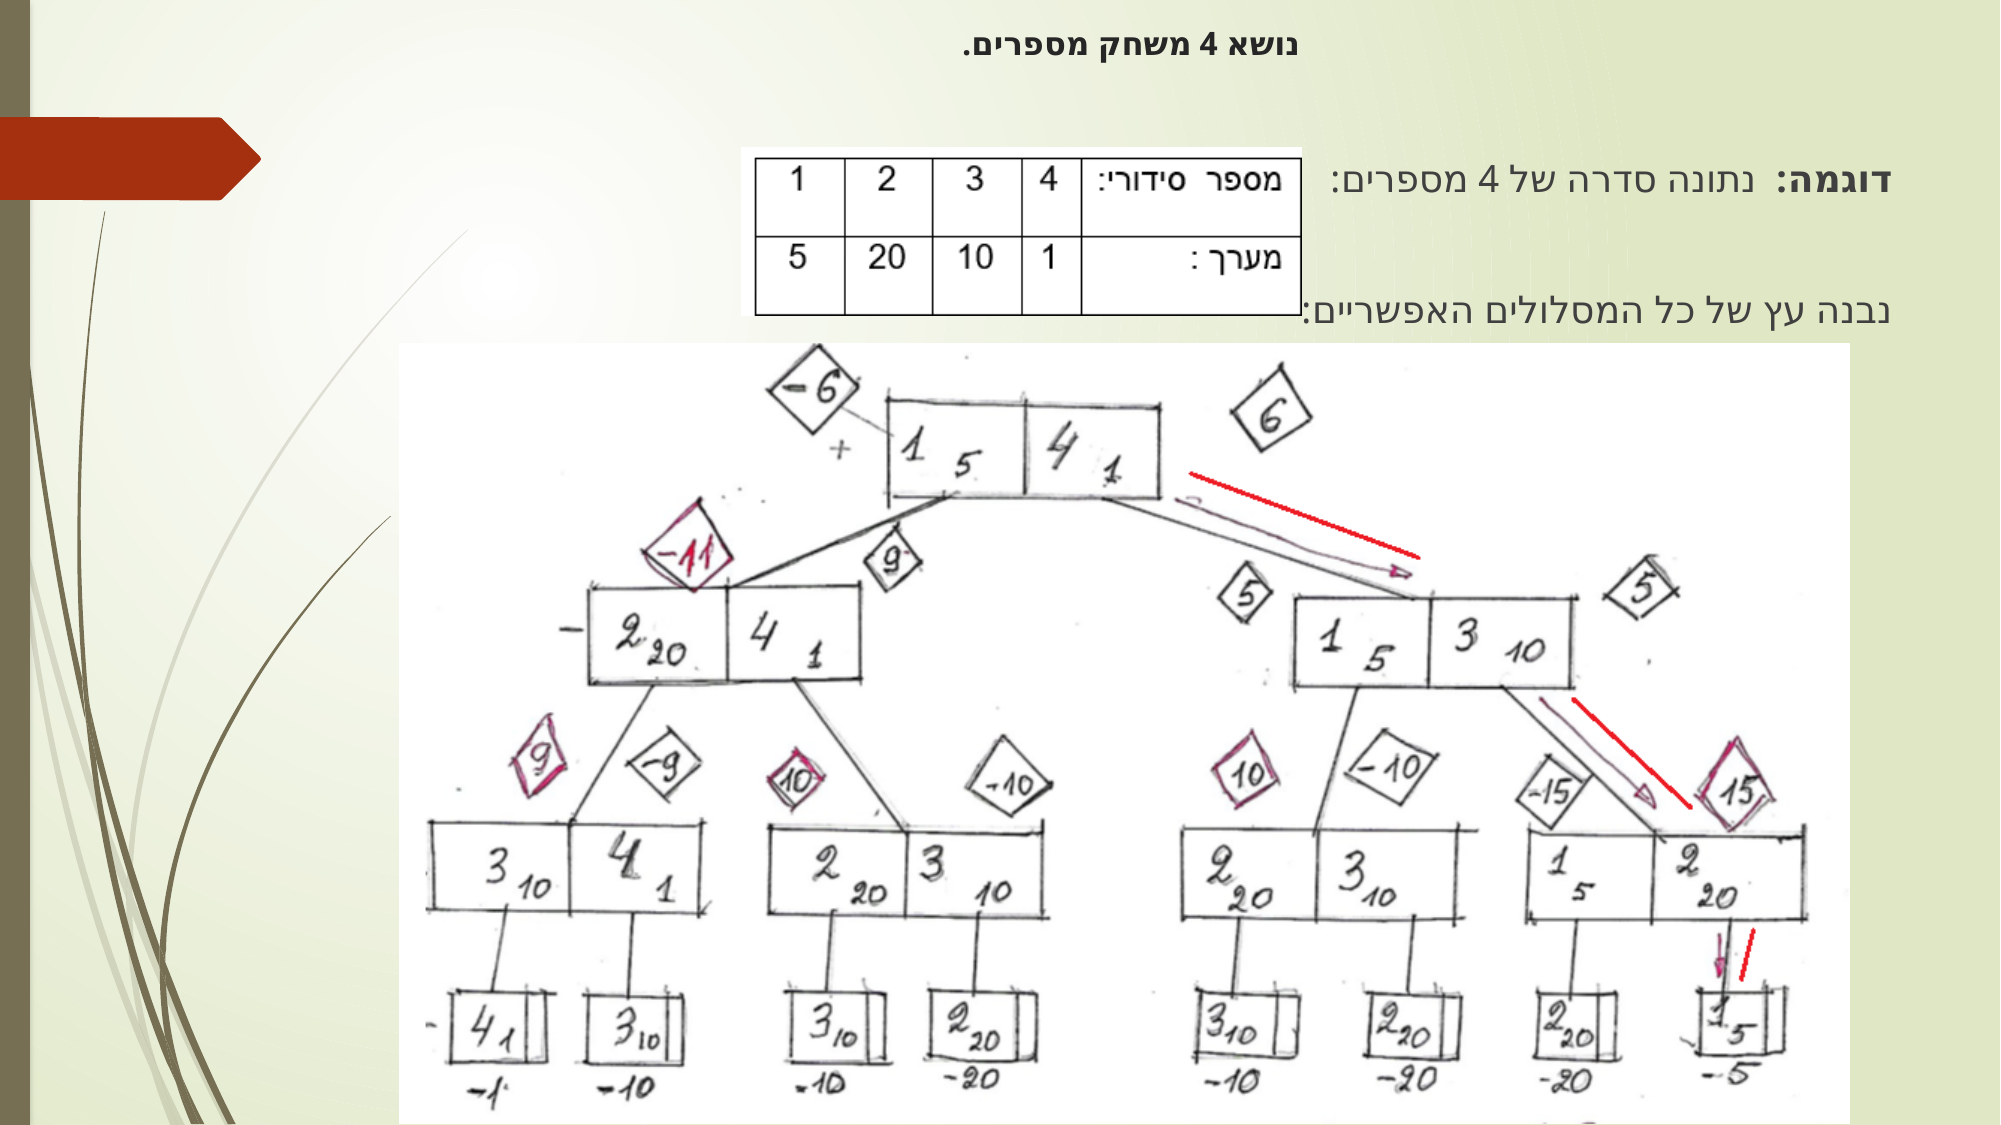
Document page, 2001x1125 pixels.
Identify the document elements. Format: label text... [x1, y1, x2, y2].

list דוגמה: נתונה סדרה של 4 מספרים: נבנה עץ של כל המסלולים האפשריים: [208, 147, 1908, 1086]
picture [399, 343, 1850, 1124]
picture [741, 146, 1302, 317]
title נושא 4 משחק מספרים. [399, 16, 1862, 109]
